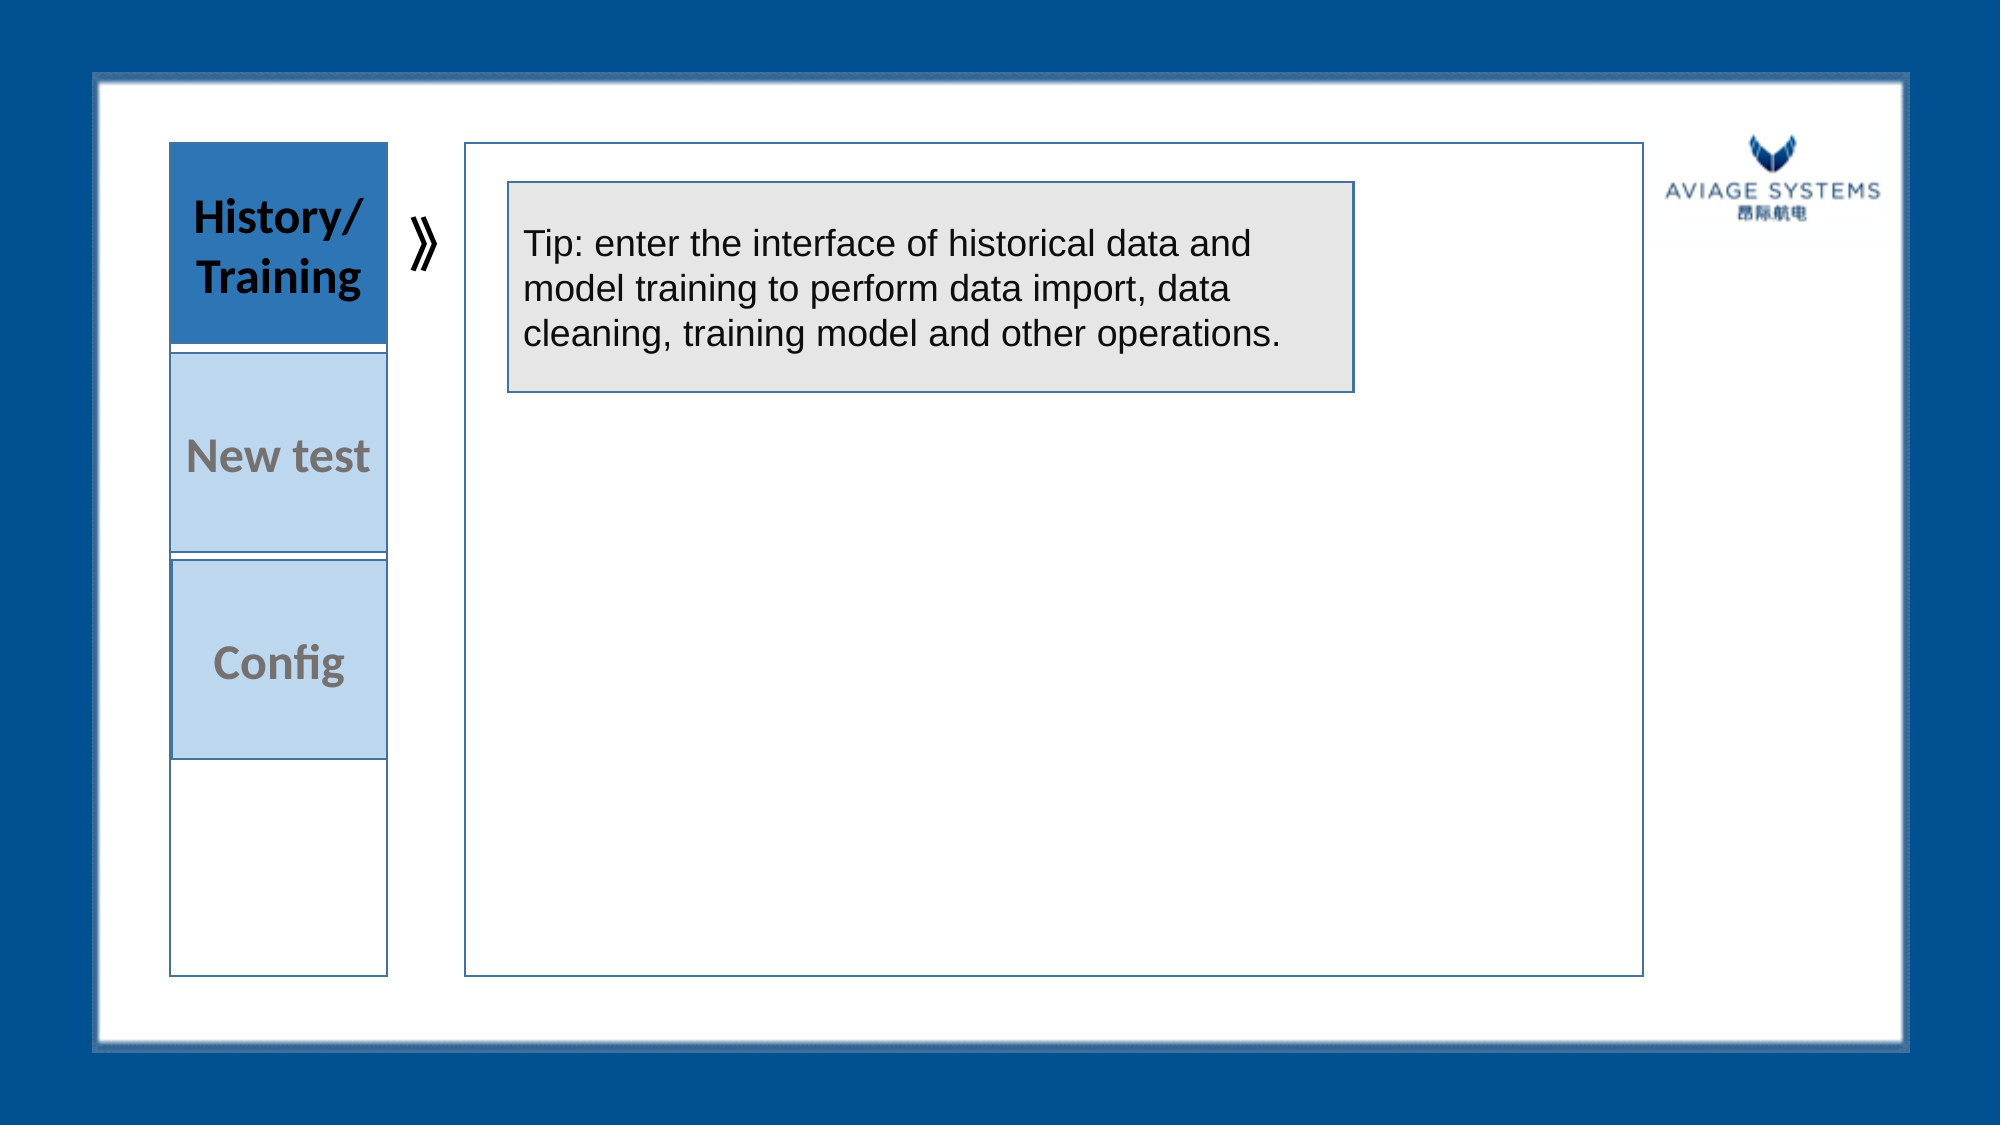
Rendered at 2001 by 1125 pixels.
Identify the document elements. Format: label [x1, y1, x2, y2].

picture [92, 72, 1910, 1053]
